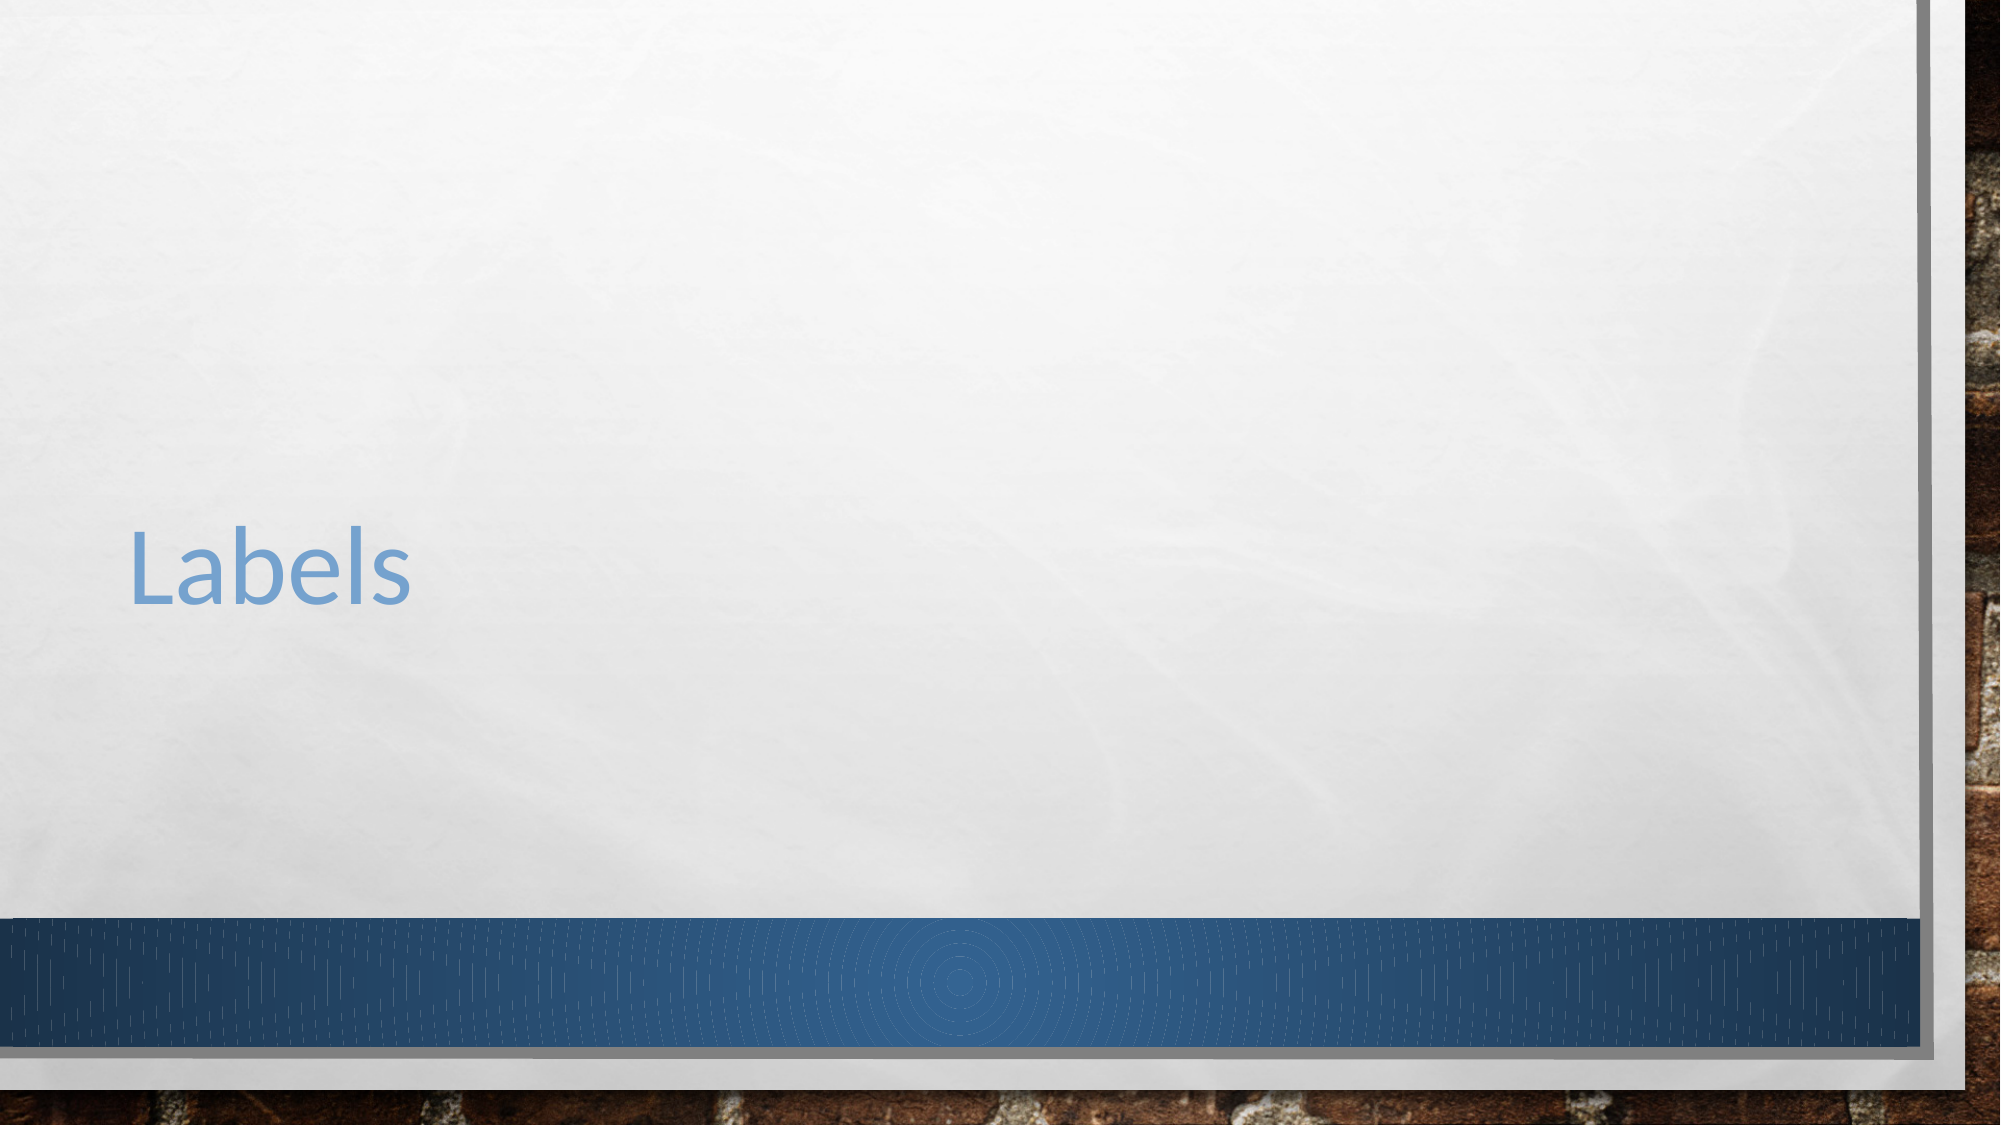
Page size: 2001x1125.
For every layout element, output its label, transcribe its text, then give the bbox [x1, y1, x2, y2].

title Labels [112, 112, 1818, 637]
picture [0, 0, 2000, 1125]
